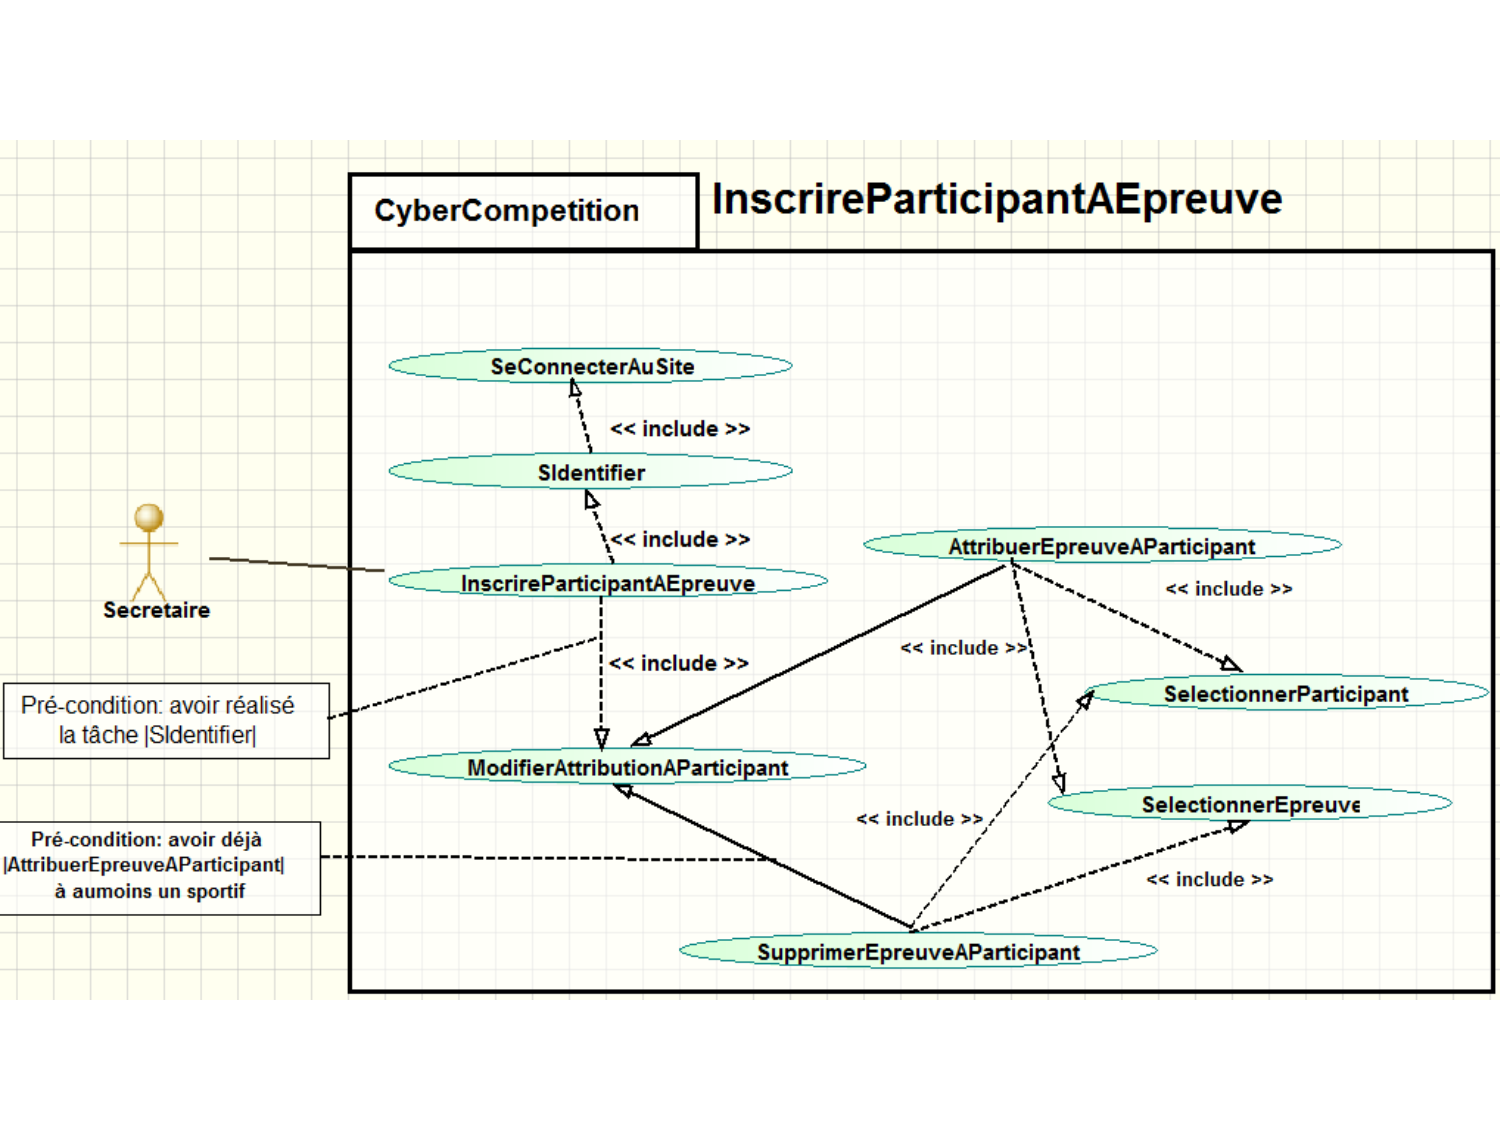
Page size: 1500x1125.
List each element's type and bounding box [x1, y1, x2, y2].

picture [0, 140, 1500, 1000]
